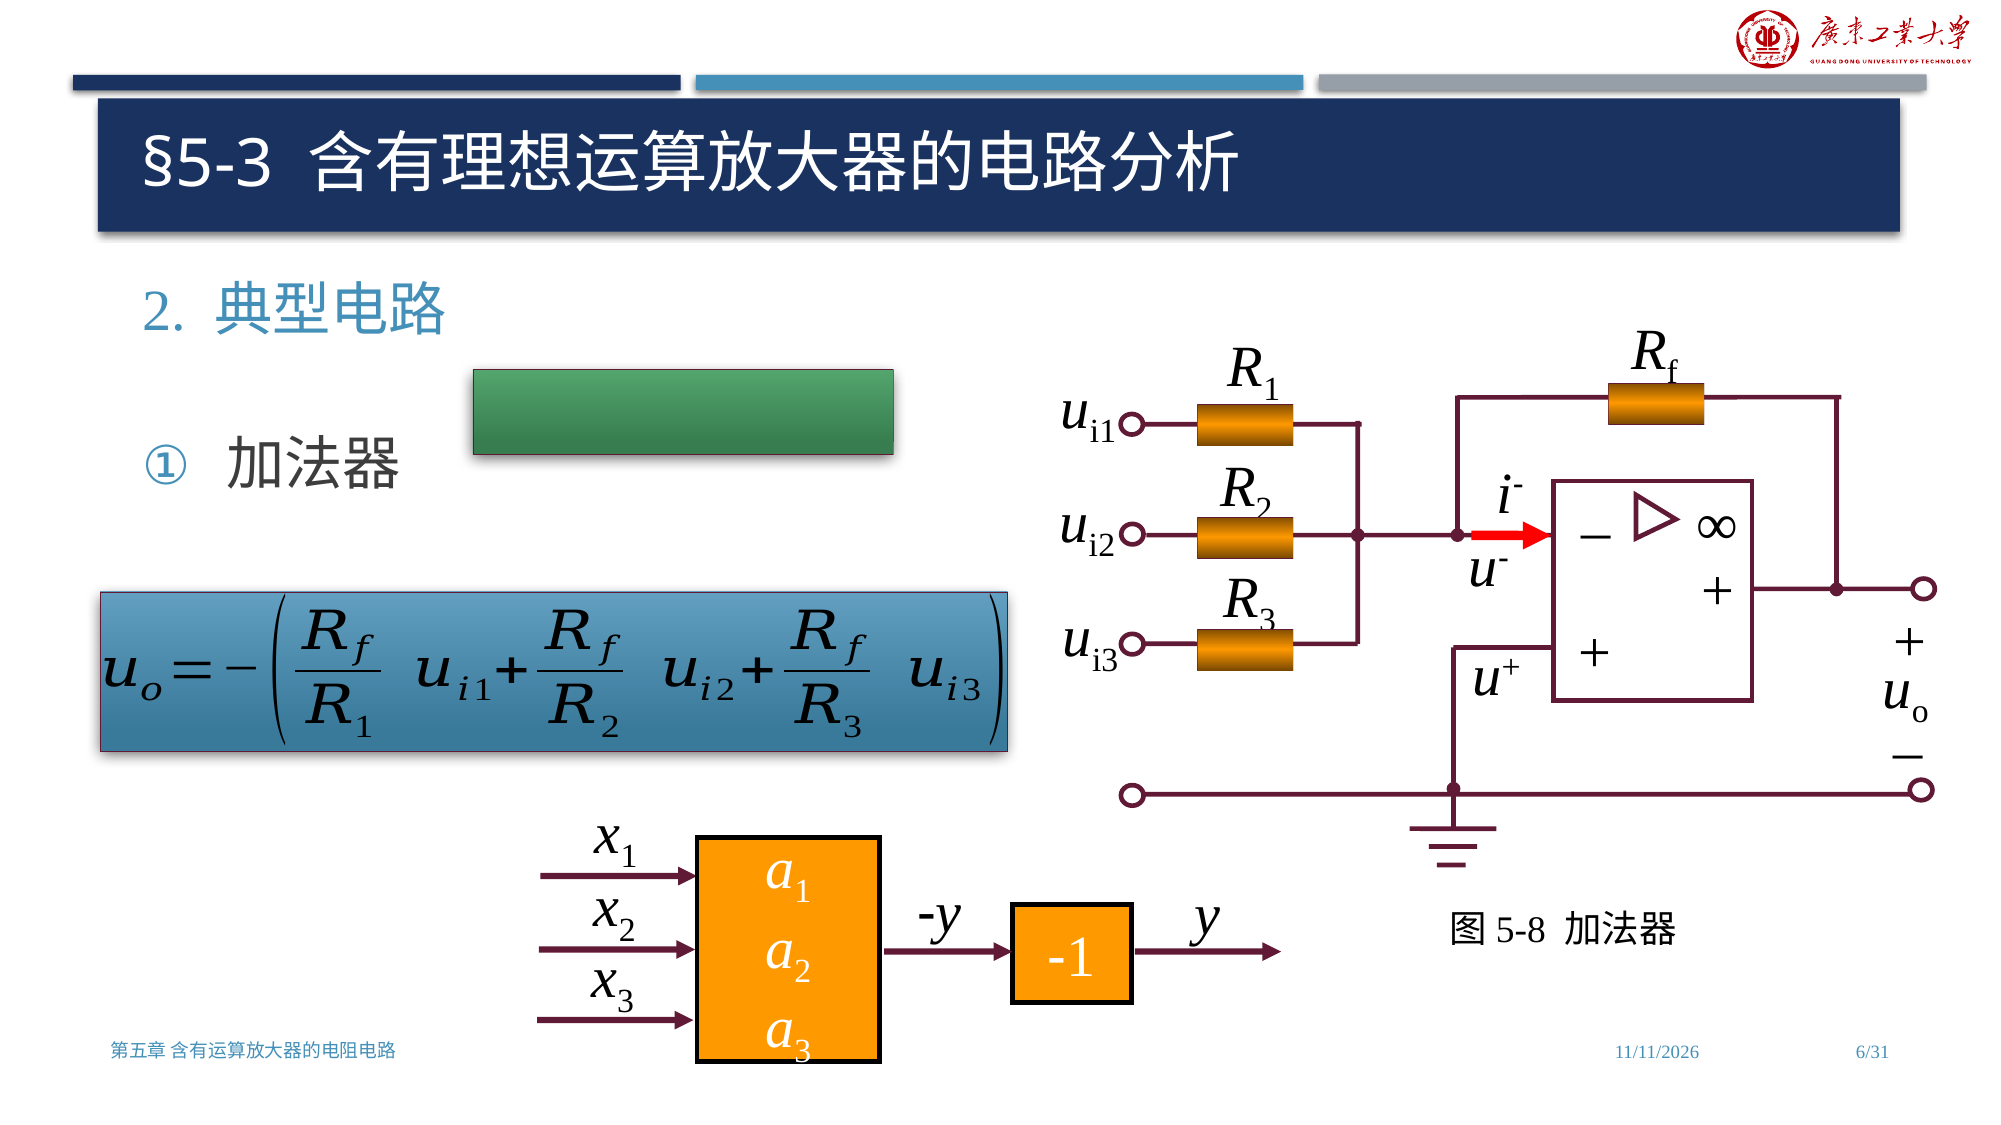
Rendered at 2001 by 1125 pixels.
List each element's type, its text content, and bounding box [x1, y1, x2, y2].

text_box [536, 786, 1282, 1063]
slide_number 6/31 [1732, 1020, 1905, 1081]
title §5-3 含有理想运算放大器的电路分析 [127, 112, 1875, 220]
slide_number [1247, 1020, 1715, 1081]
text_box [1041, 302, 1946, 866]
list 2. 典型电路 [127, 255, 1875, 350]
text_box 图5-8 加法器 [1434, 897, 1692, 958]
footer 第五章 含有运算放大器的电阻电路 [95, 1020, 1230, 1080]
